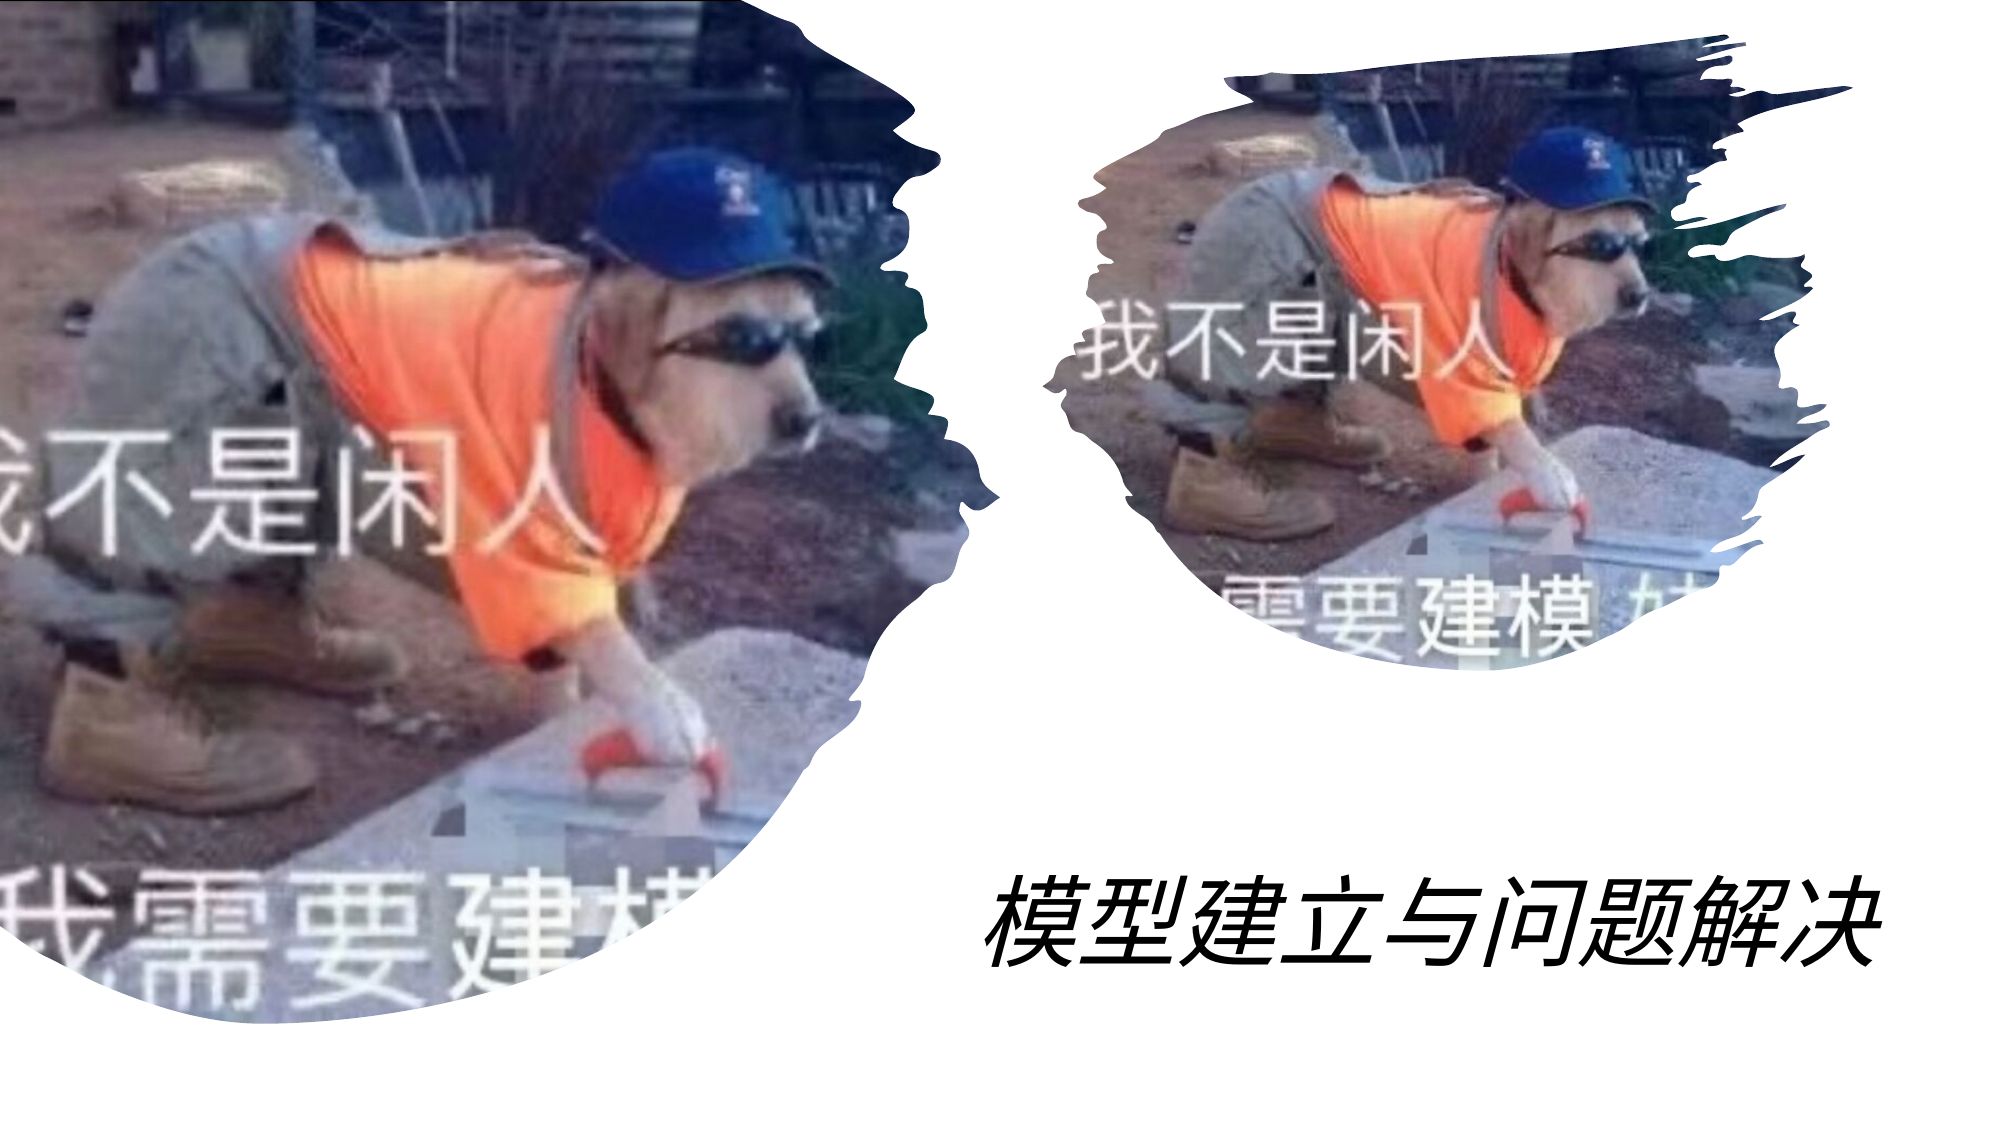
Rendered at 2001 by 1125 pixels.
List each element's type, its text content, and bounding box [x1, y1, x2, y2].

title 模型建立与问题解决 [1001, 748, 1892, 989]
picture [0, 0, 1001, 1024]
picture [1042, 34, 1854, 671]
